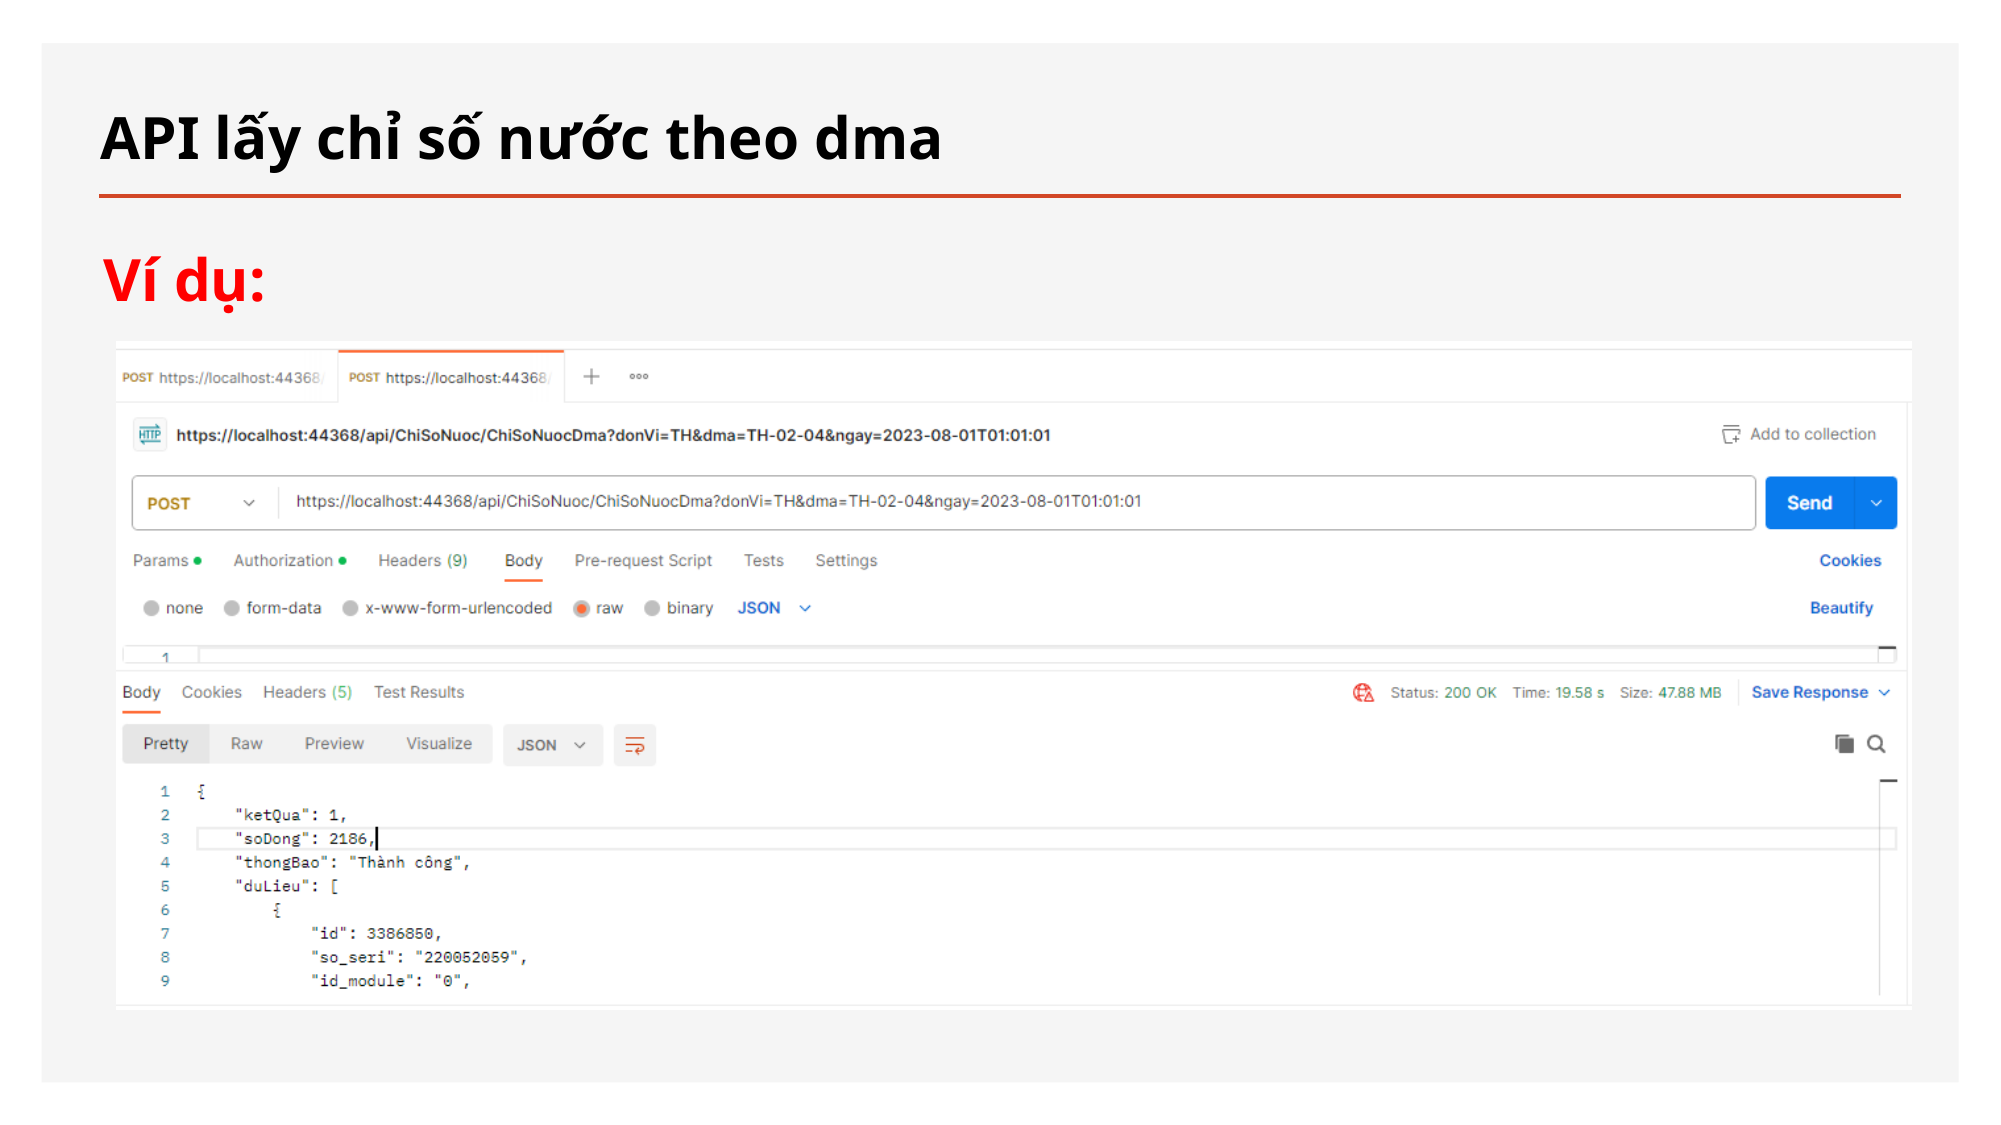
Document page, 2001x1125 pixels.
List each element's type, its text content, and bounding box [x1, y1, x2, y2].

title API lấy chỉ số nước theo dma [85, 73, 1214, 179]
list Ví dụ: [88, 235, 1901, 885]
picture [116, 341, 1912, 1011]
